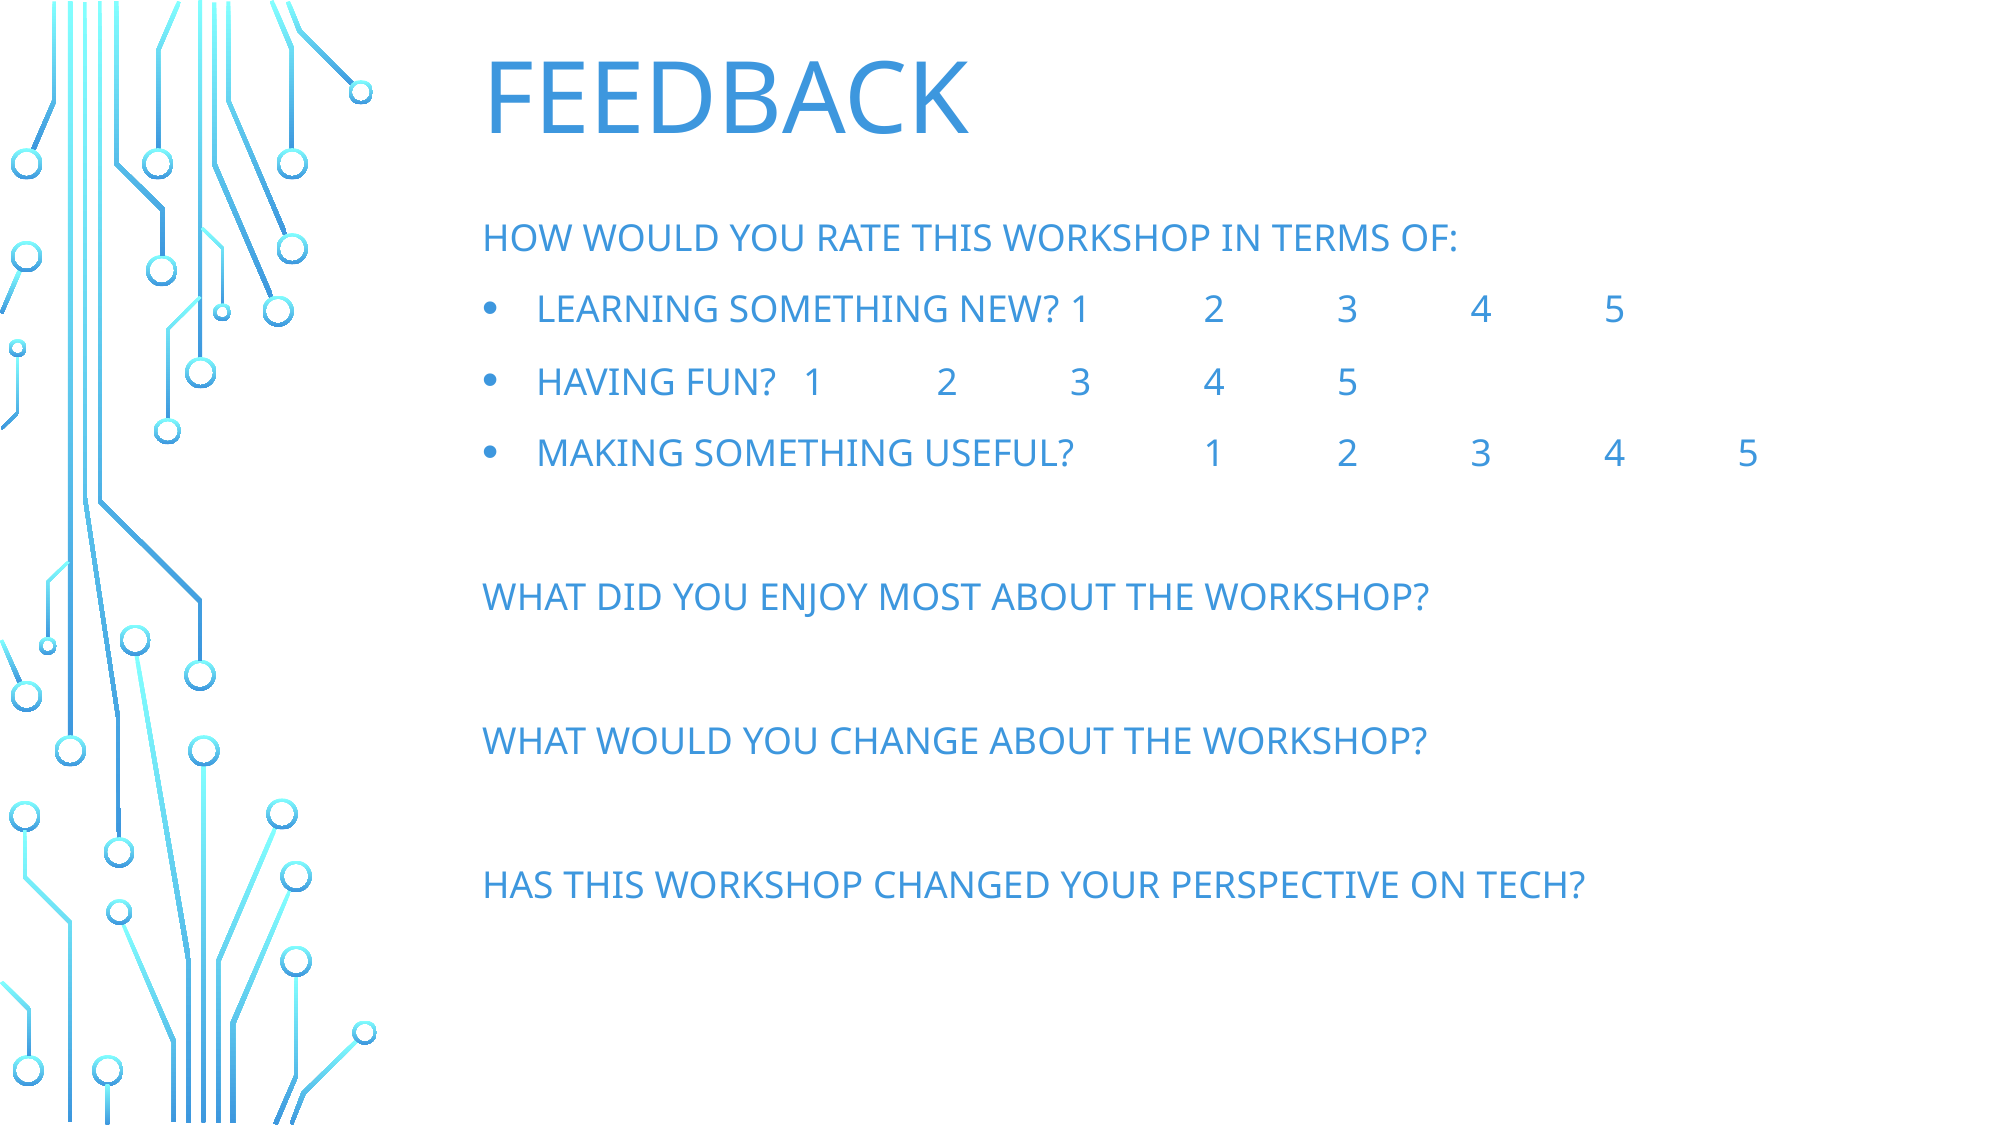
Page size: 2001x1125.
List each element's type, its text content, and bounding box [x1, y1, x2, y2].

title Feedback [467, 37, 1910, 163]
subtitle How would you rate this workshop in terms of: Learning something new? 1 2 3 4 5 Having fun? 1 2 3 4 5 Making something useful? 1 2 3 4 5 What did you enjoy most about the workshop? What would you change about the workshop? Has this workshop changed your perspective on tech? [467, 197, 1892, 923]
